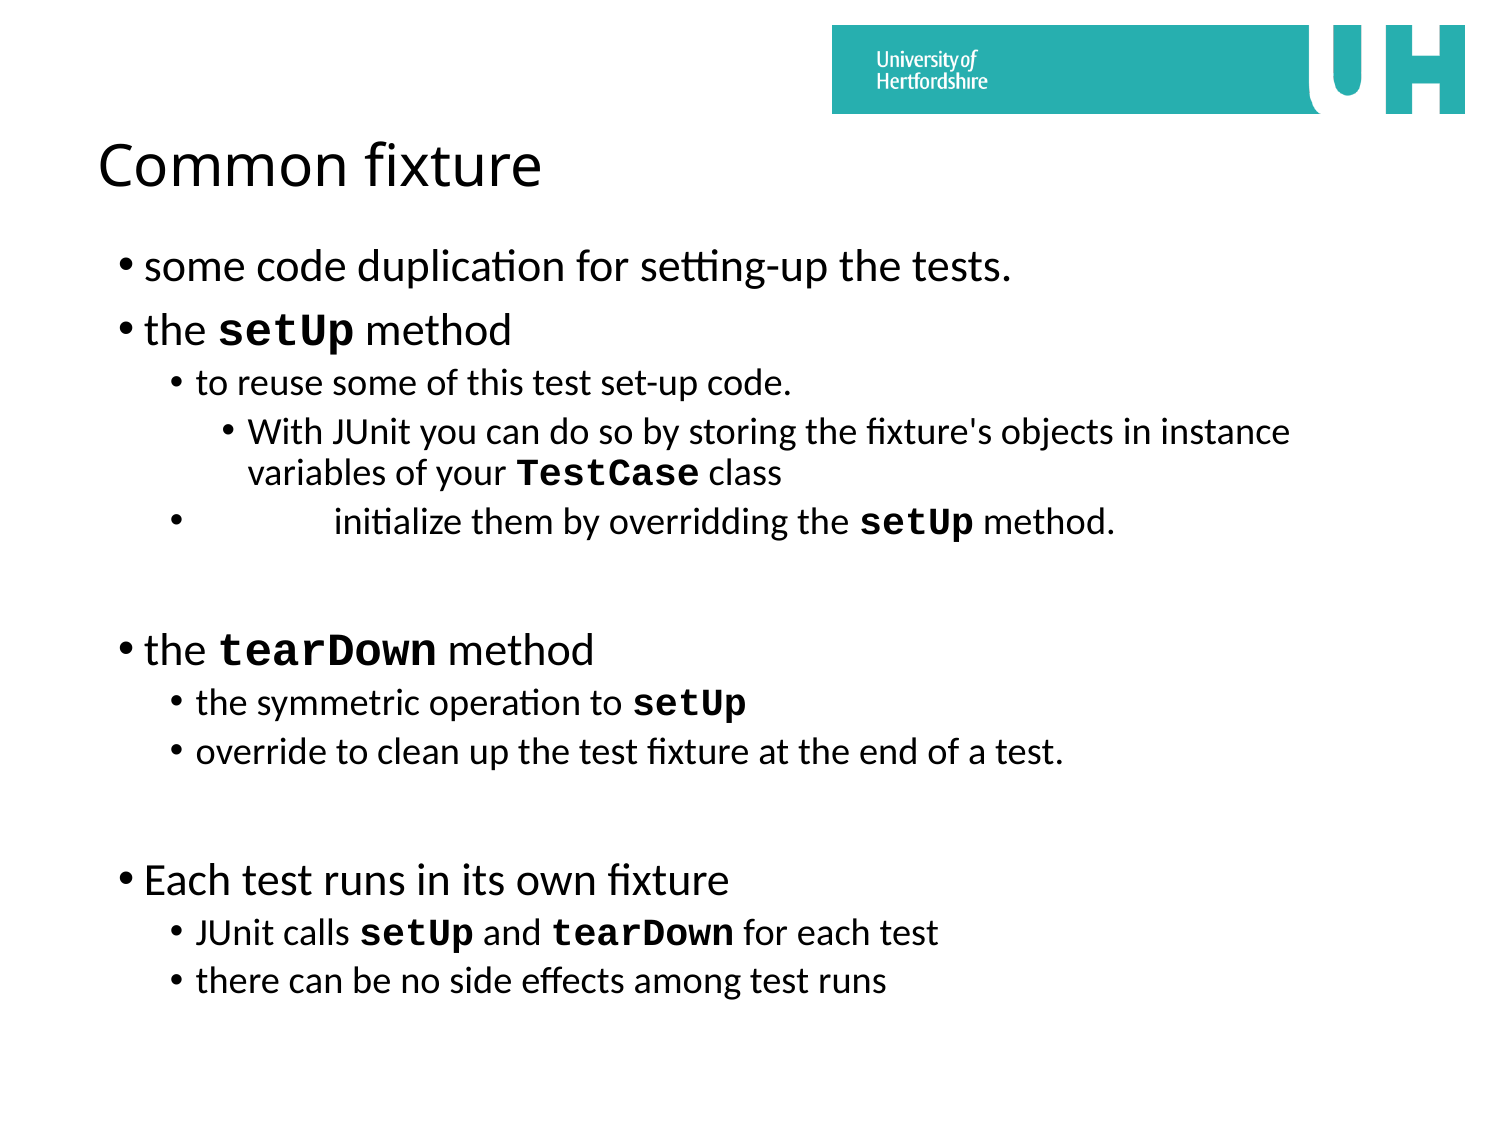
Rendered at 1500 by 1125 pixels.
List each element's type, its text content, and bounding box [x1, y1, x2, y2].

title Common fixture [82, 58, 1376, 276]
picture [832, 25, 1465, 114]
list some code duplication for setting-up the tests. the setUp method to reuse some of this test set-up code. With JUnit you can do so by storing the fixture's objects in instance variables of your TestCase class initialize them by overridding the setUp method. the tearDown method the symmetric operation to setUp override to clean up the test fixture at the end of a test. Each test runs in its own fixture JUnit calls setUp and tearDown for each test there can be no side effects among test runs [103, 234, 1397, 1014]
